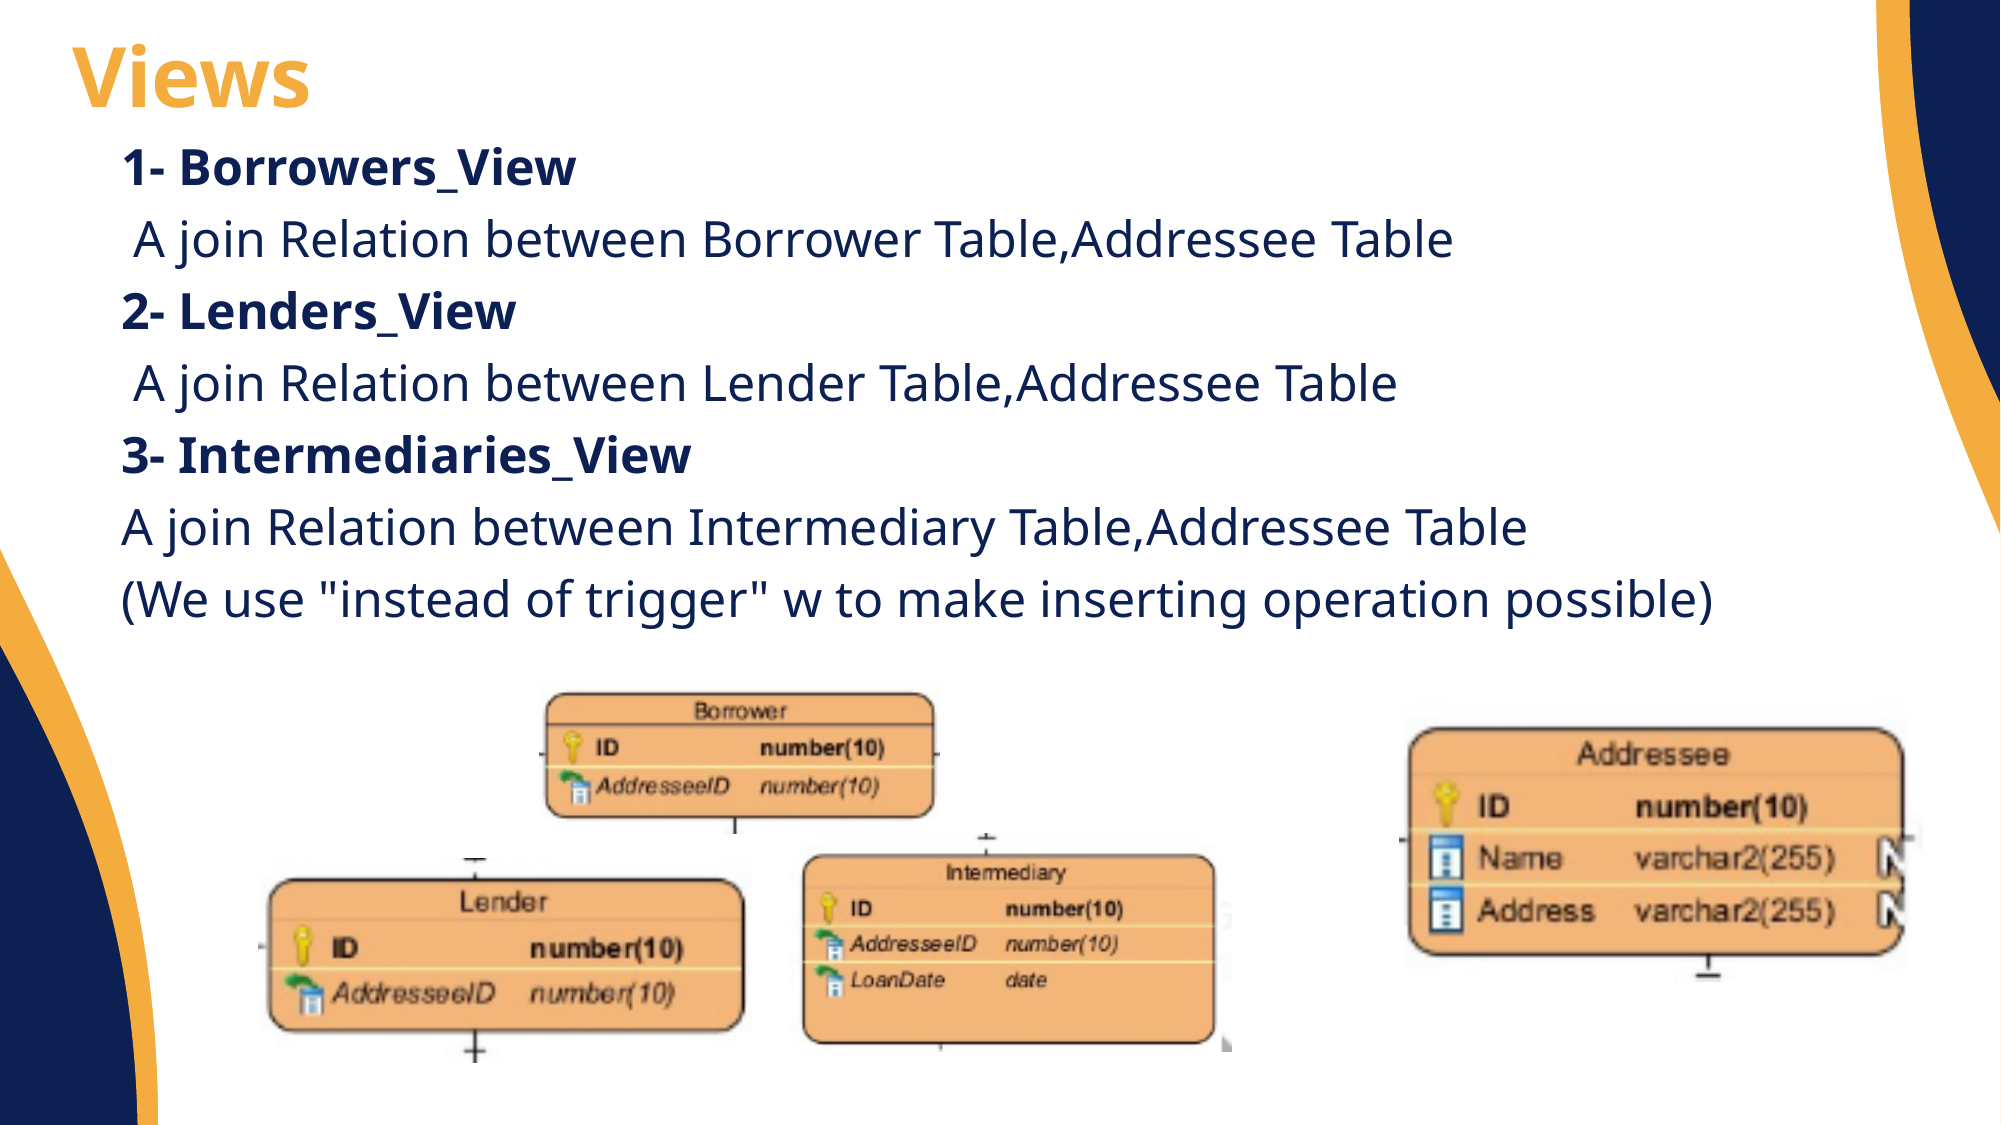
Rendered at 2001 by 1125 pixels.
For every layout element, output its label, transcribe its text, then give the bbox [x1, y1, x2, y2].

picture [1398, 697, 1923, 982]
picture [539, 681, 1232, 1052]
text_box 1- Borrowers_View A join Relation between Borrower Table,Addressee Table 2- Lenders_View A join Relation between Lender Table,Addressee Table 3- Intermediaries_View A join Relation between Intermediary Table,Addressee Table (We use "instead of trigger" w to make inserting operation possible) [31, 116, 1860, 635]
picture [258, 858, 752, 1063]
text_box Views [0, 16, 437, 132]
